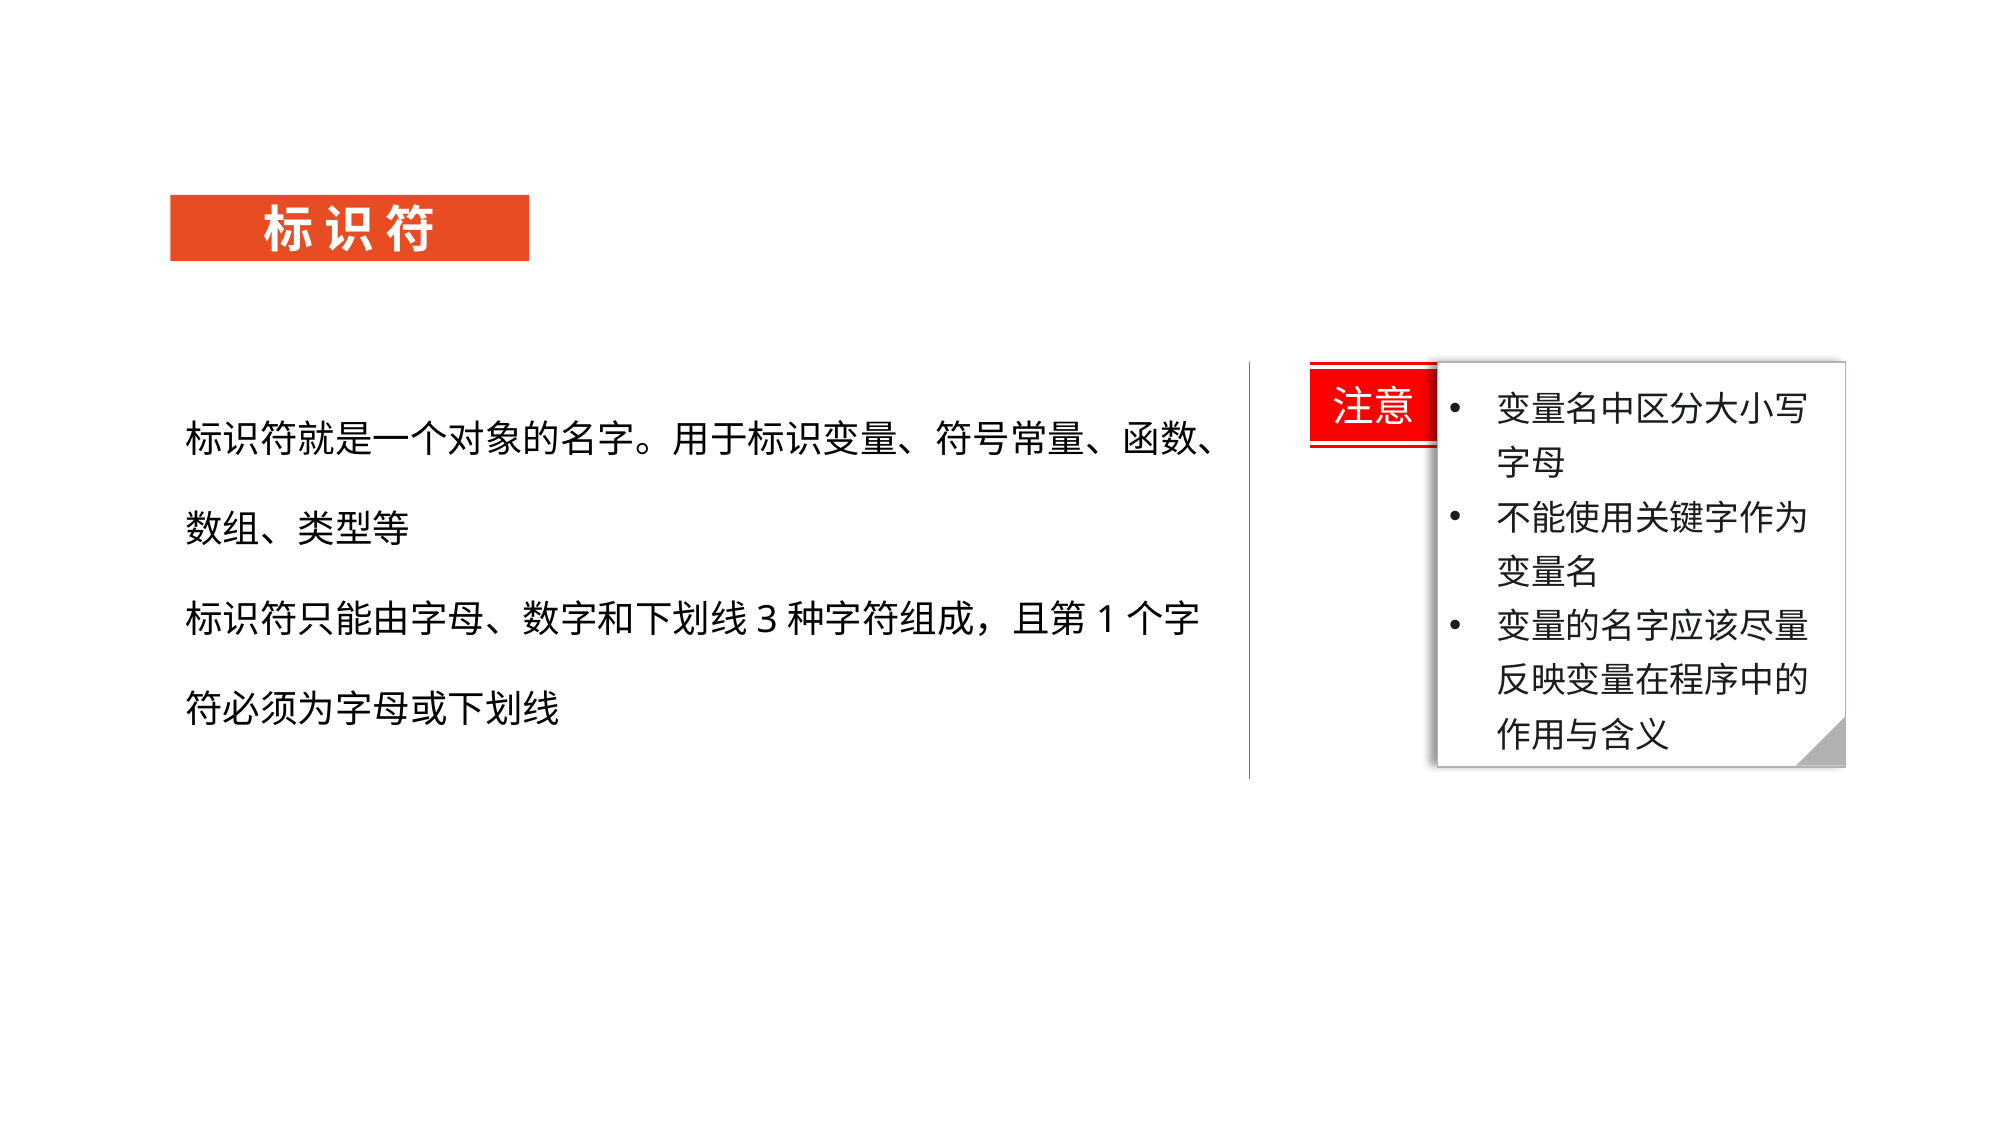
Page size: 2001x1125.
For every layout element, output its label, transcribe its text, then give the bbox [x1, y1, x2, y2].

text_box 标 识 符 [169, 194, 530, 262]
text_box 变量名中区分大小写字母 不能使用关键字作为变量名 变量的名字应该尽量反映变量在程序中的作用与含义 [1436, 361, 1847, 768]
text_box 标识符就是一个对象的名字。用于标识变量、符号常量、函数、数组、类型等 标识符只能由字母、数字和下划线3种字符组成，且第1个字符必须为字母或下划线 [170, 362, 1229, 737]
text_box 注意 [1309, 444, 1424, 449]
text_box 注意 [1309, 361, 1425, 366]
text_box [1793, 713, 1847, 767]
text_box 注意 [1309, 368, 1424, 442]
